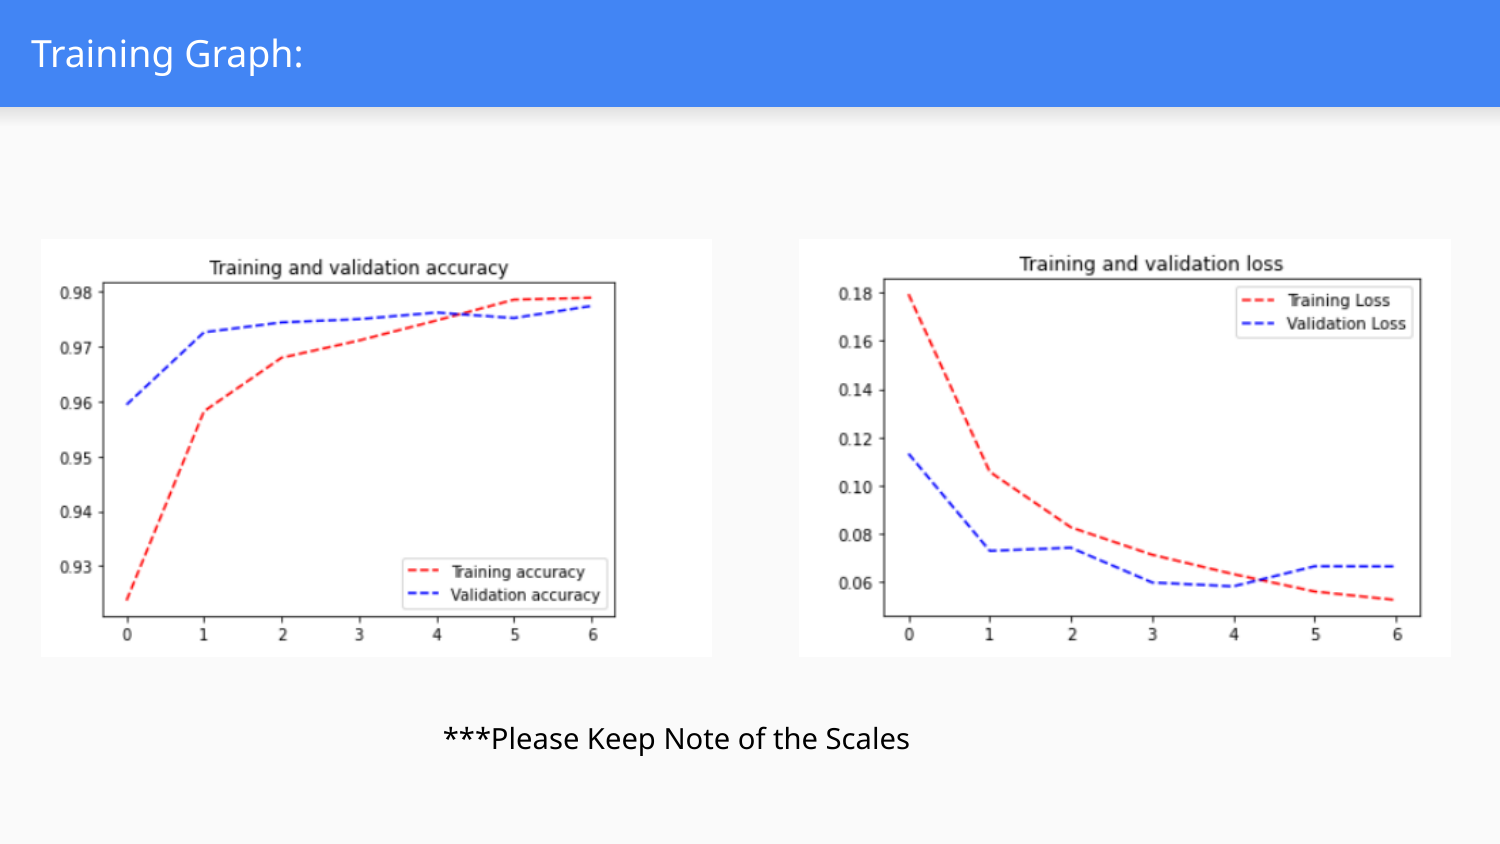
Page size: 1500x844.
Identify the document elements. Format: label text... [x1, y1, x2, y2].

text_box ***Please Keep Note of the Scales [427, 704, 1072, 790]
picture [41, 239, 712, 657]
title Training Graph: [16, 2, 1464, 102]
picture [799, 239, 1451, 657]
